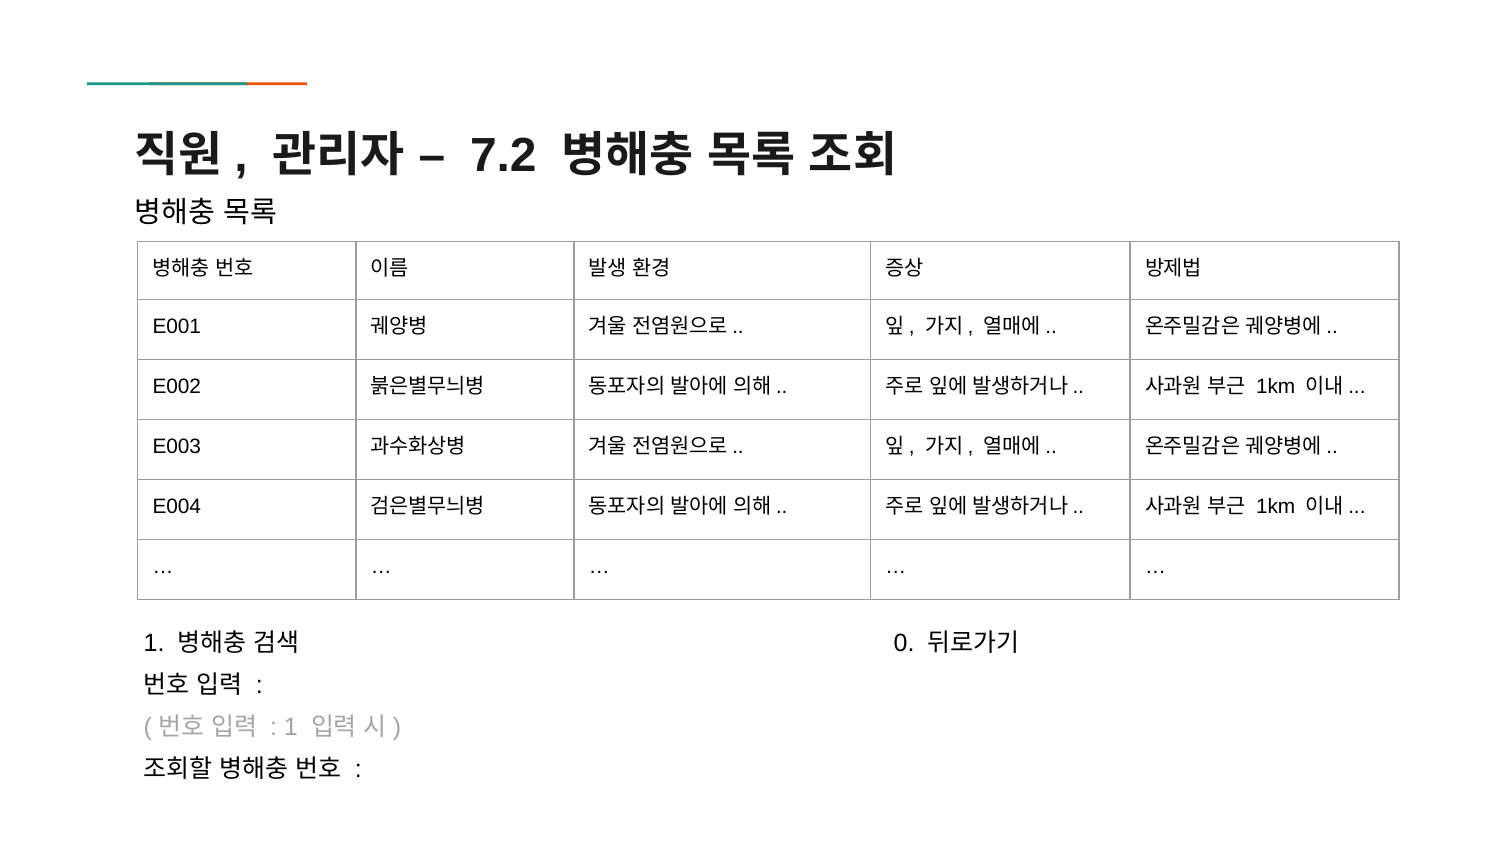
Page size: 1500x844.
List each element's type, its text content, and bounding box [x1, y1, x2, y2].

table_header 병해충 번호 [138, 244, 355, 299]
table_cell 겨울 전염원으로.. [575, 300, 870, 359]
table_cell … [357, 540, 573, 599]
table_cell E002 [138, 360, 355, 419]
table_cell 겨울 전염원으로.. [575, 420, 870, 479]
table_cell … [871, 540, 1129, 599]
text_box 병해충 목록 [119, 178, 672, 244]
table_cell 잎, 가지, 열매에.. [871, 420, 1129, 479]
table_header 방제법 [1131, 242, 1398, 299]
table_cell 주로 잎에 발생하거나.. [871, 360, 1129, 419]
table_cell 검은별무늬병 [357, 480, 573, 539]
table_cell 동포자의 발아에 의해.. [575, 480, 870, 539]
title 직원, 관리자 – 7.2 병해충 목록 조회 [119, 108, 1381, 196]
table_cell E001 [138, 300, 355, 359]
table_cell 사과원 부근 1km 이내... [1131, 480, 1398, 539]
table_cell 궤양병 [357, 300, 573, 359]
table_cell 동포자의 발아에 의해.. [575, 360, 870, 419]
table_cell E003 [138, 420, 355, 479]
table_cell E004 [138, 480, 355, 539]
text_box 1. 병해충 검색 0. 뒤로가기 번호 입력 : (번호 입력 : 1 입력 시) 조회할 병해충 번호 : [128, 599, 1331, 830]
table_cell 붉은별무늬병 [357, 360, 573, 419]
table_header 발생 환경 [575, 242, 870, 299]
table_cell … [1131, 540, 1398, 599]
table_cell … [138, 540, 355, 599]
table_cell 사과원 부근 1km 이내... [1131, 360, 1398, 419]
table_header 증상 [871, 242, 1129, 299]
table_cell 주로 잎에 발생하거나.. [871, 480, 1129, 539]
table_header 이름 [357, 244, 573, 299]
table_cell 온주밀감은 궤양병에.. [1131, 300, 1398, 359]
table_cell 과수화상병 [357, 420, 573, 479]
table_cell … [575, 540, 870, 599]
table_cell 온주밀감은 궤양병에.. [1131, 420, 1398, 479]
table_cell 잎, 가지, 열매에.. [871, 300, 1129, 359]
